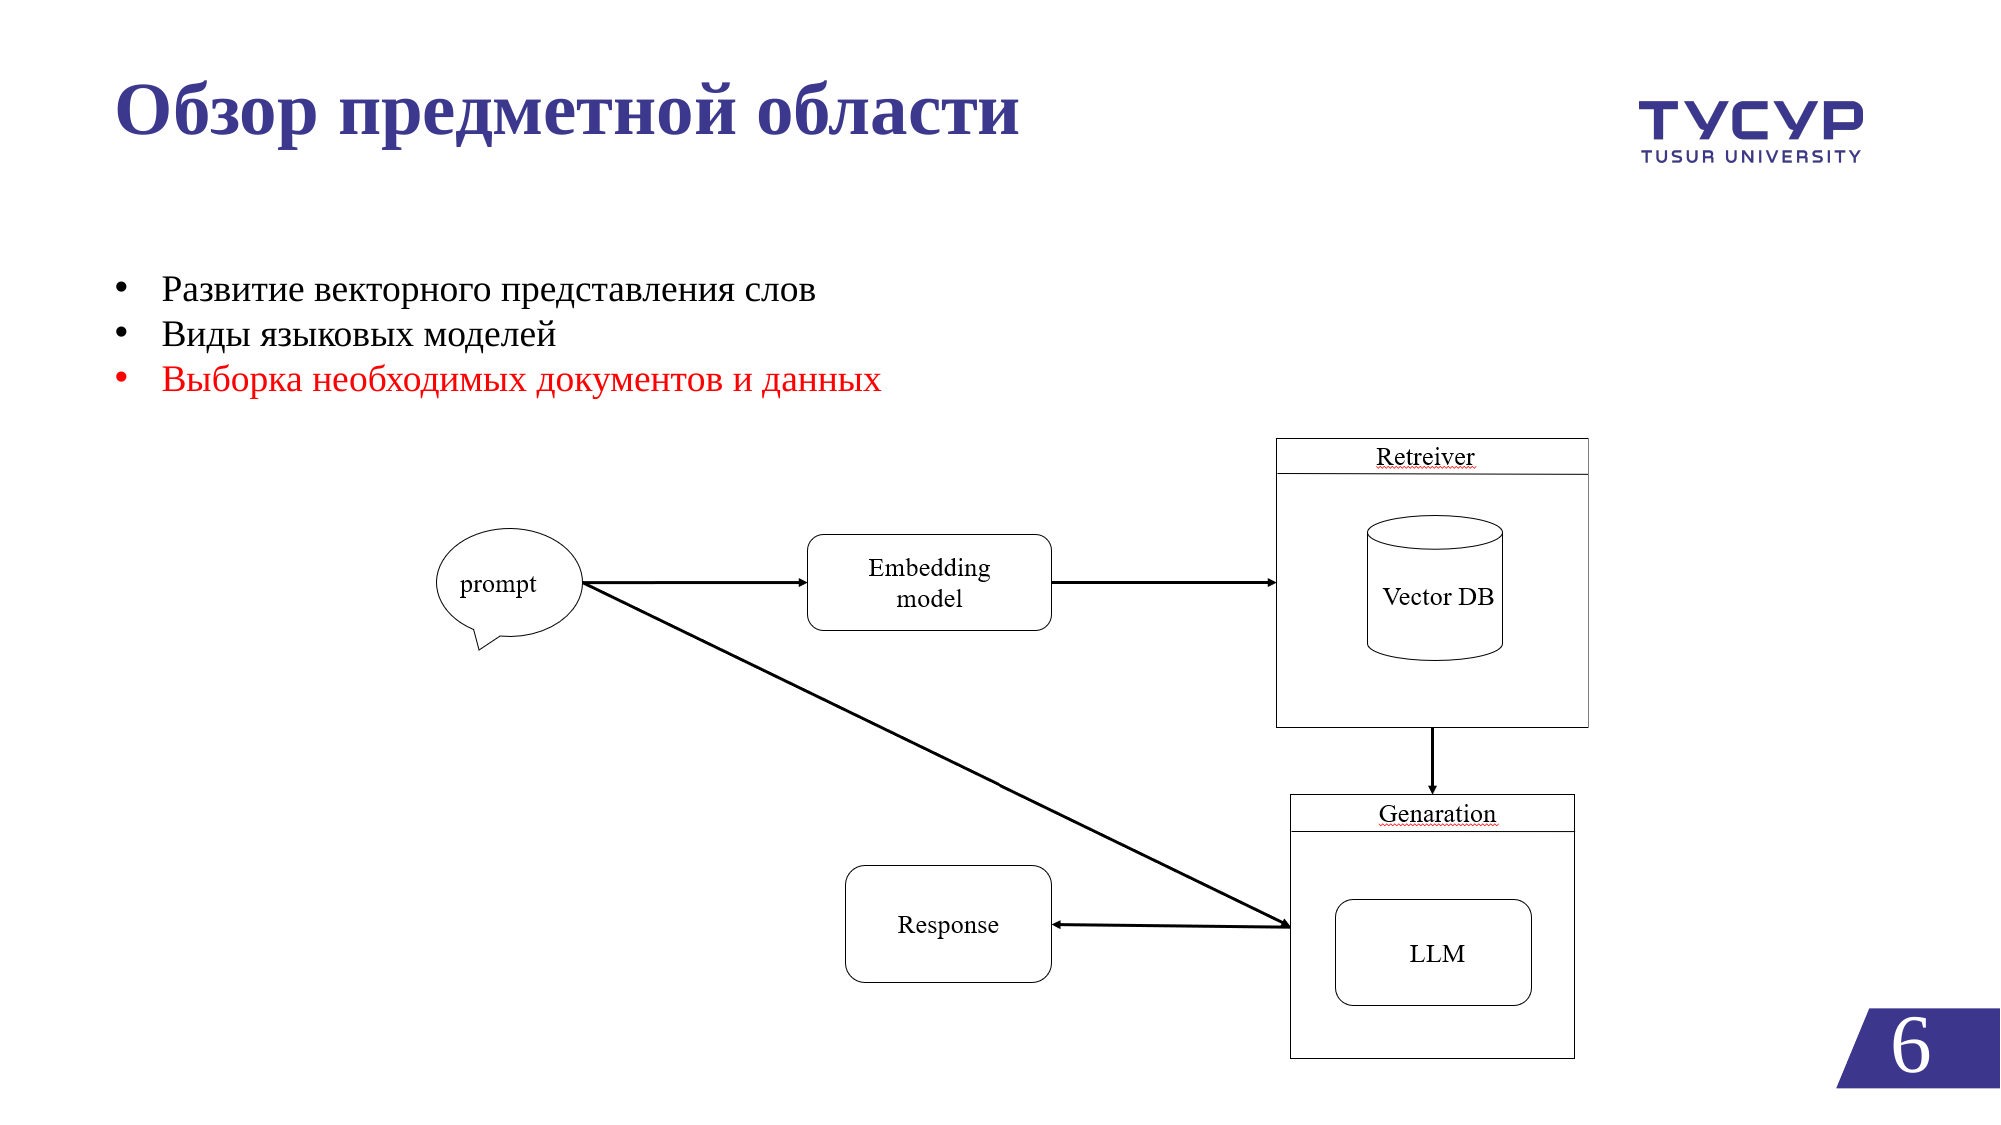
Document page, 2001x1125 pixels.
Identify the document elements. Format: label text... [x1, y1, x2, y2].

picture [411, 408, 1589, 1070]
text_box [1797, 1008, 2000, 1089]
title Обзор предметной области [99, 62, 1063, 167]
picture [1639, 101, 1863, 163]
text_box Развитие векторного представления слов Виды языковых моделей Выборка необходимых документов и данных [99, 257, 1100, 407]
